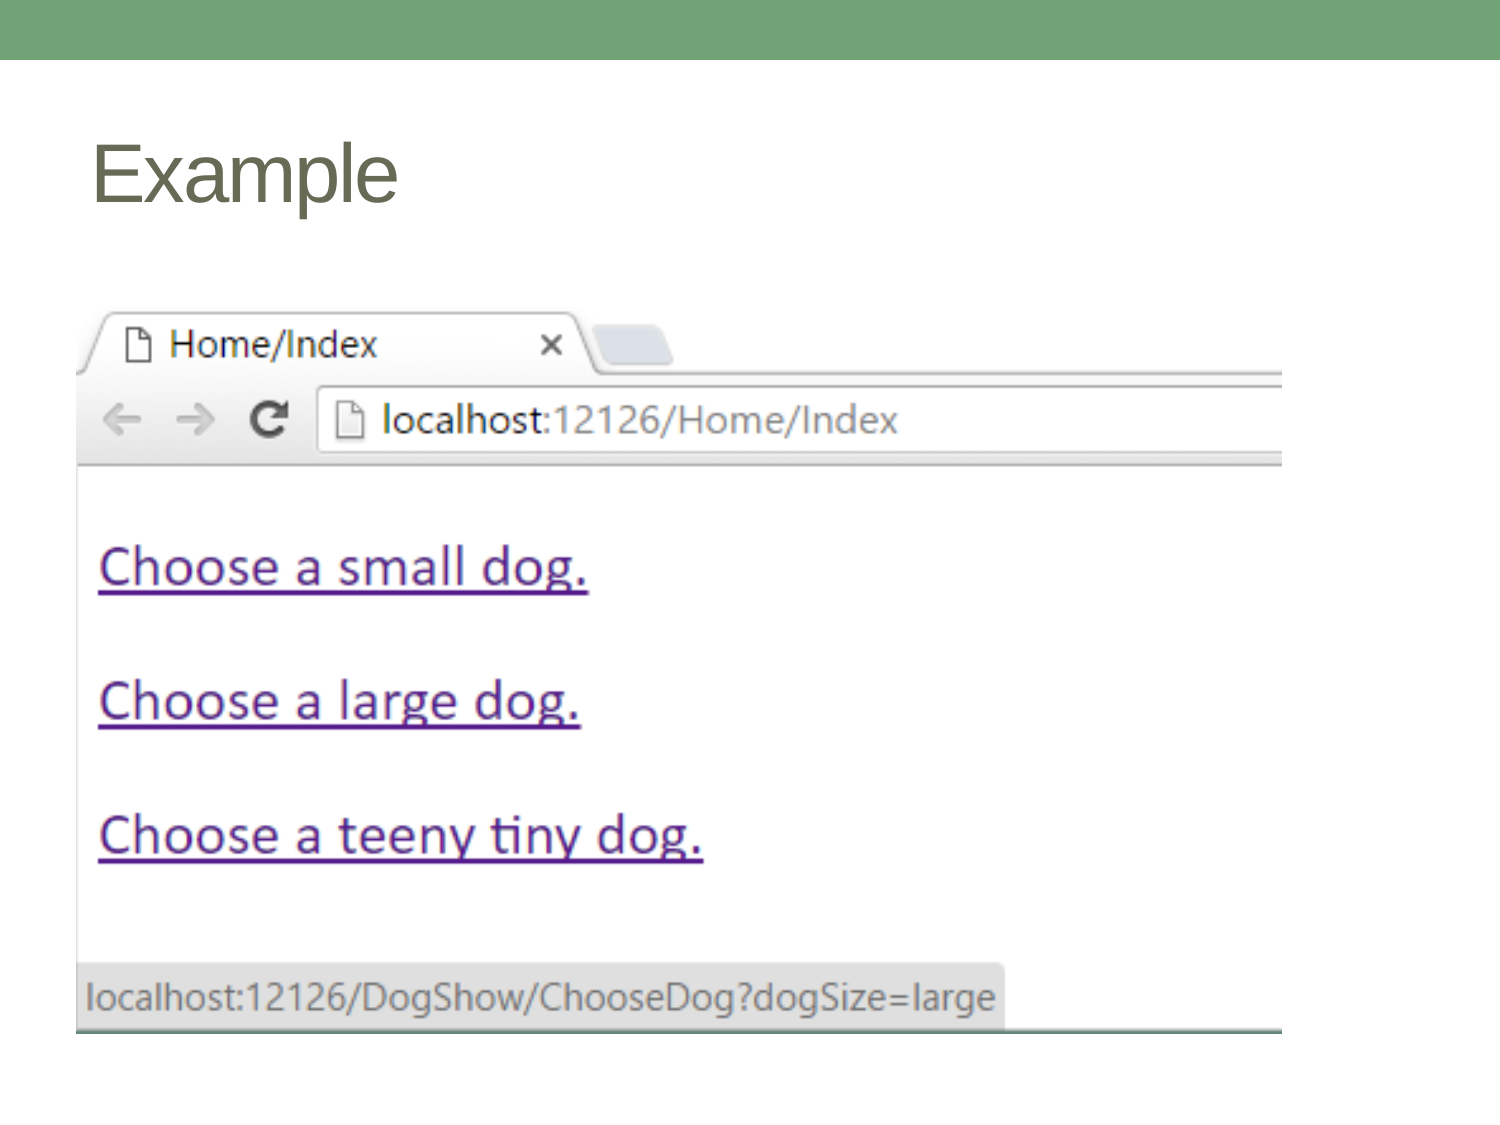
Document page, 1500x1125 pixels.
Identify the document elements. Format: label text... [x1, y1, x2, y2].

picture [76, 266, 1282, 1035]
title Example [75, 87, 1425, 250]
